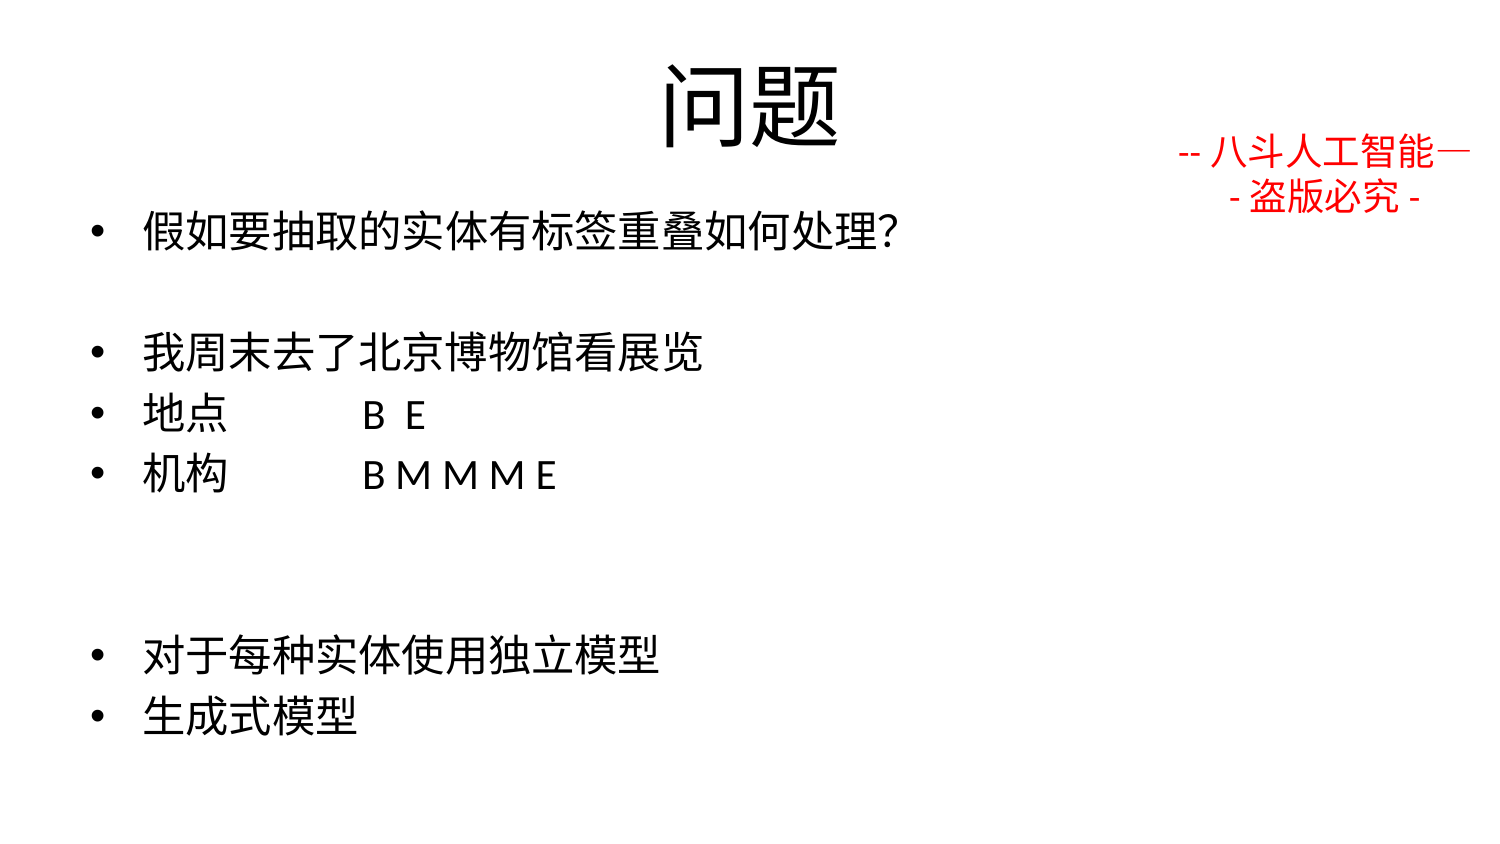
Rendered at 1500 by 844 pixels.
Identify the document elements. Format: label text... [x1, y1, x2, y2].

text_box --八斗人工智能— -盗版必究- [1163, 120, 1500, 226]
list 假如要抽取的实体有标签重叠如何处理？ 我周末去了北京博物馆看展览 地点 B E 机构 B M M M E 对于每种实体使用独立模型 生成式模型 [75, 196, 1425, 754]
title 问题 [75, 33, 1425, 175]
